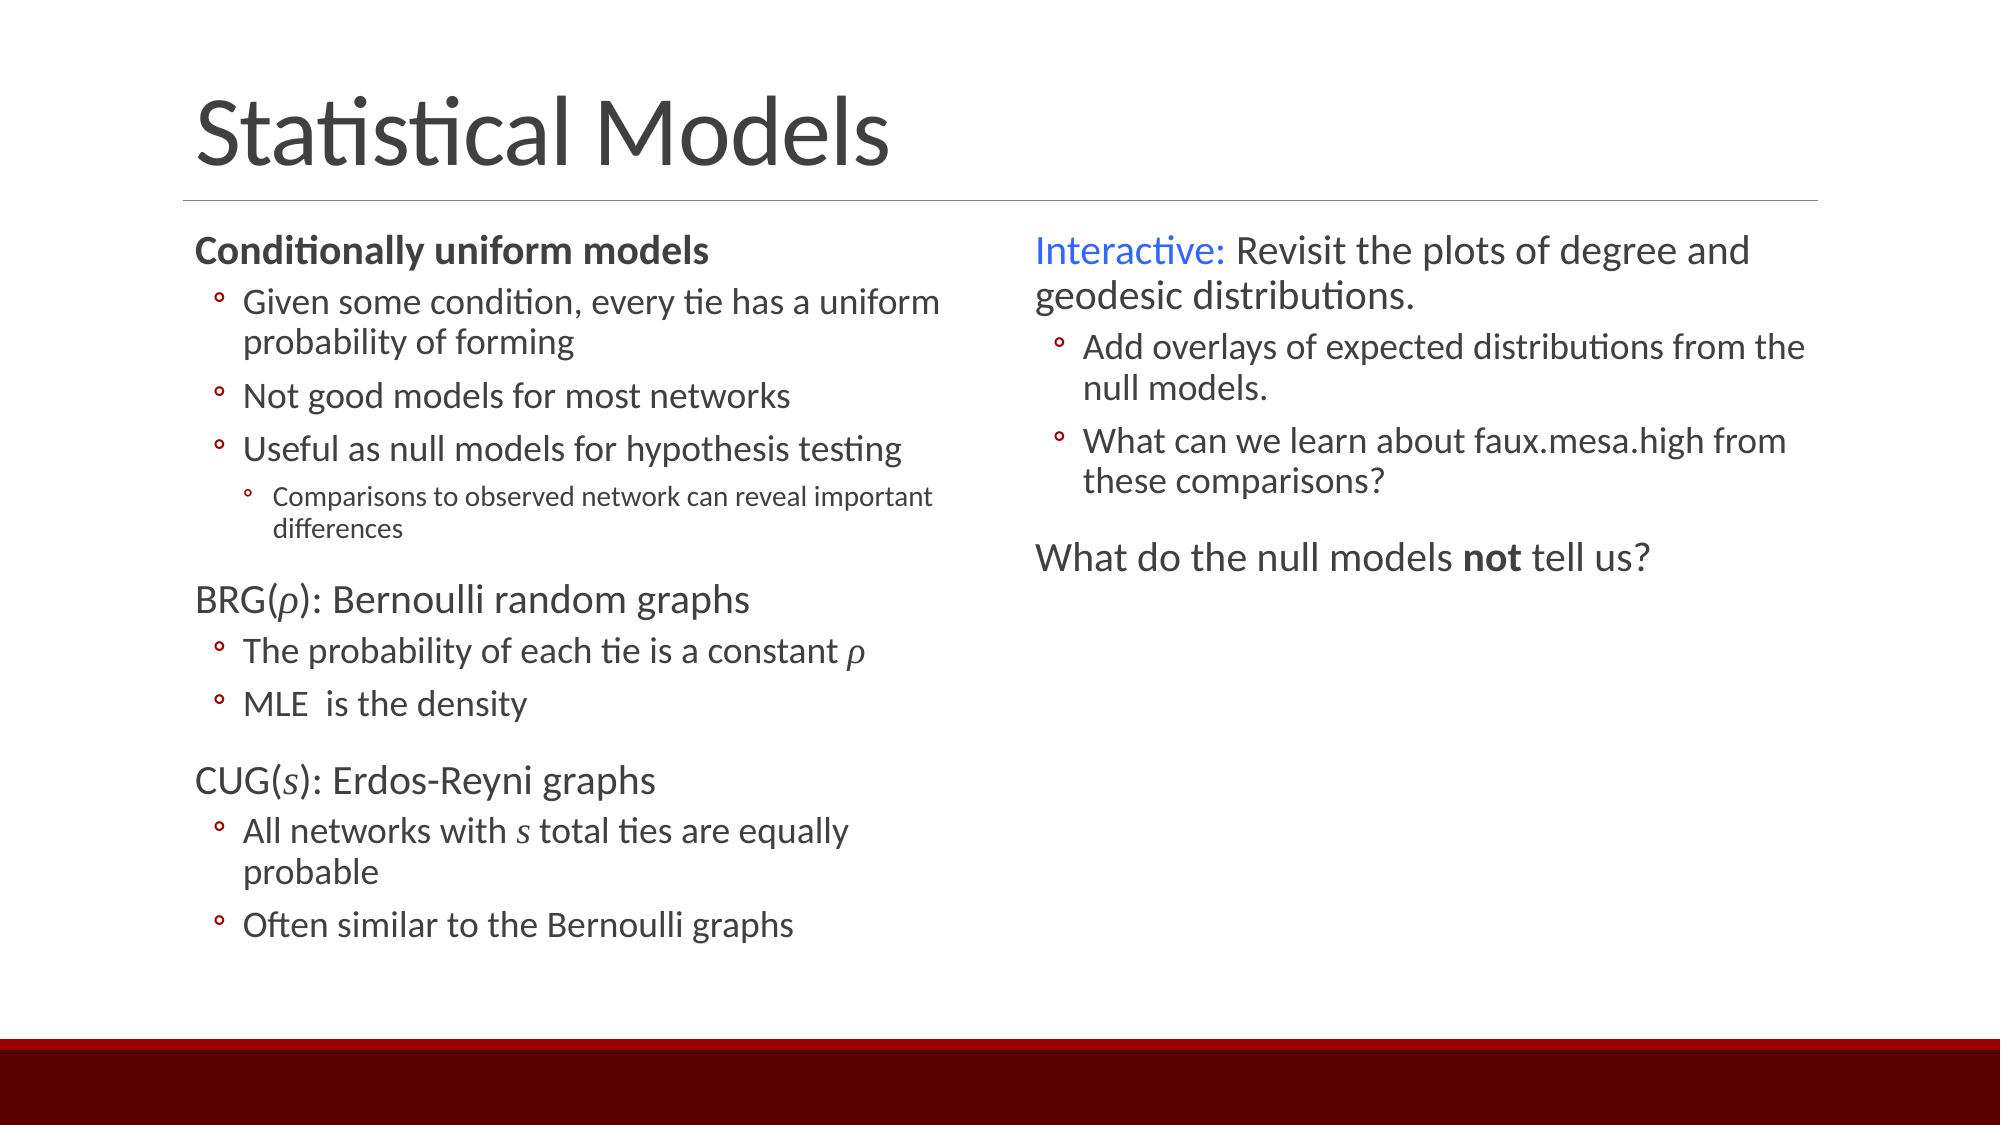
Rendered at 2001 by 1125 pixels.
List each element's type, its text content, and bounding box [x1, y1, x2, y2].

title Statistical Models [180, 47, 1830, 194]
list Interactive: Revisit the plots of degree and geodesic distributions. Add overlays of expected distributions from the null models. What can we learn about faux.mesa.high from these comparisons? What do the null models not tell us? [1020, 221, 1830, 963]
